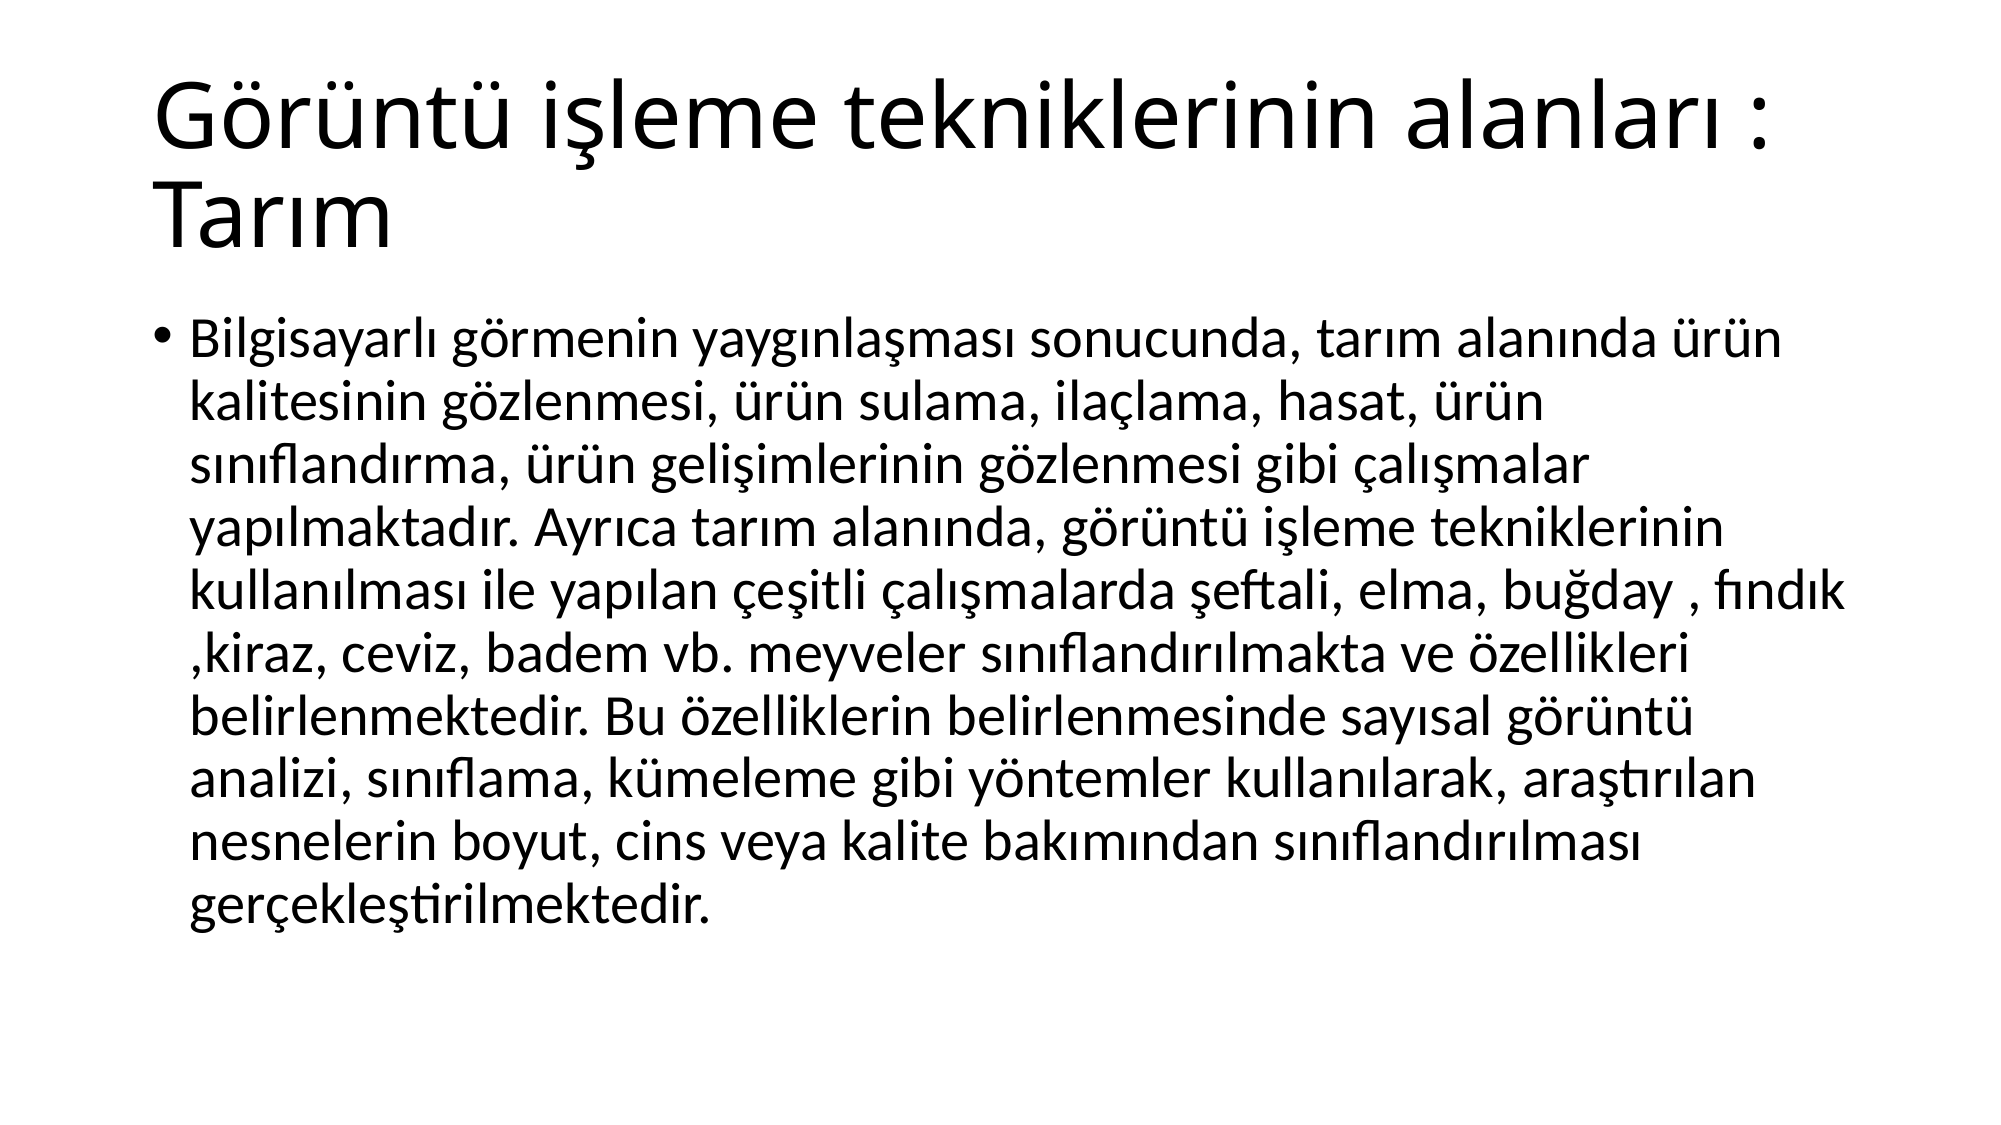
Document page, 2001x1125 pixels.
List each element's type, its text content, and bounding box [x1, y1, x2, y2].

list Bilgisayarlı görmenin yaygınlaşması sonucunda, tarım alanında ürün kalitesinin gözlenmesi, ürün sulama, ilaçlama, hasat, ürün sınıflandırma, ürün gelişimlerinin gözlenmesi gibi çalışmalar yapılmaktadır. Ayrıca tarım alanında, görüntü işleme tekniklerinin kullanılması ile yapılan çeşitli çalışmalarda şeftali, elma, buğday , fındık ,kiraz, ceviz, badem vb. meyveler sınıflandırılmakta ve özellikleri belirlenmektedir. Bu özelliklerin belirlenmesinde sayısal görüntü analizi, sınıflama, kümeleme gibi yöntemler kullanılarak, araştırılan nesnelerin boyut, cins veya kalite bakımından sınıflandırılması gerçekleştirilmektedir. [137, 299, 1863, 1014]
title Görüntü işleme tekniklerinin alanları : Tarım [137, 59, 1863, 278]
